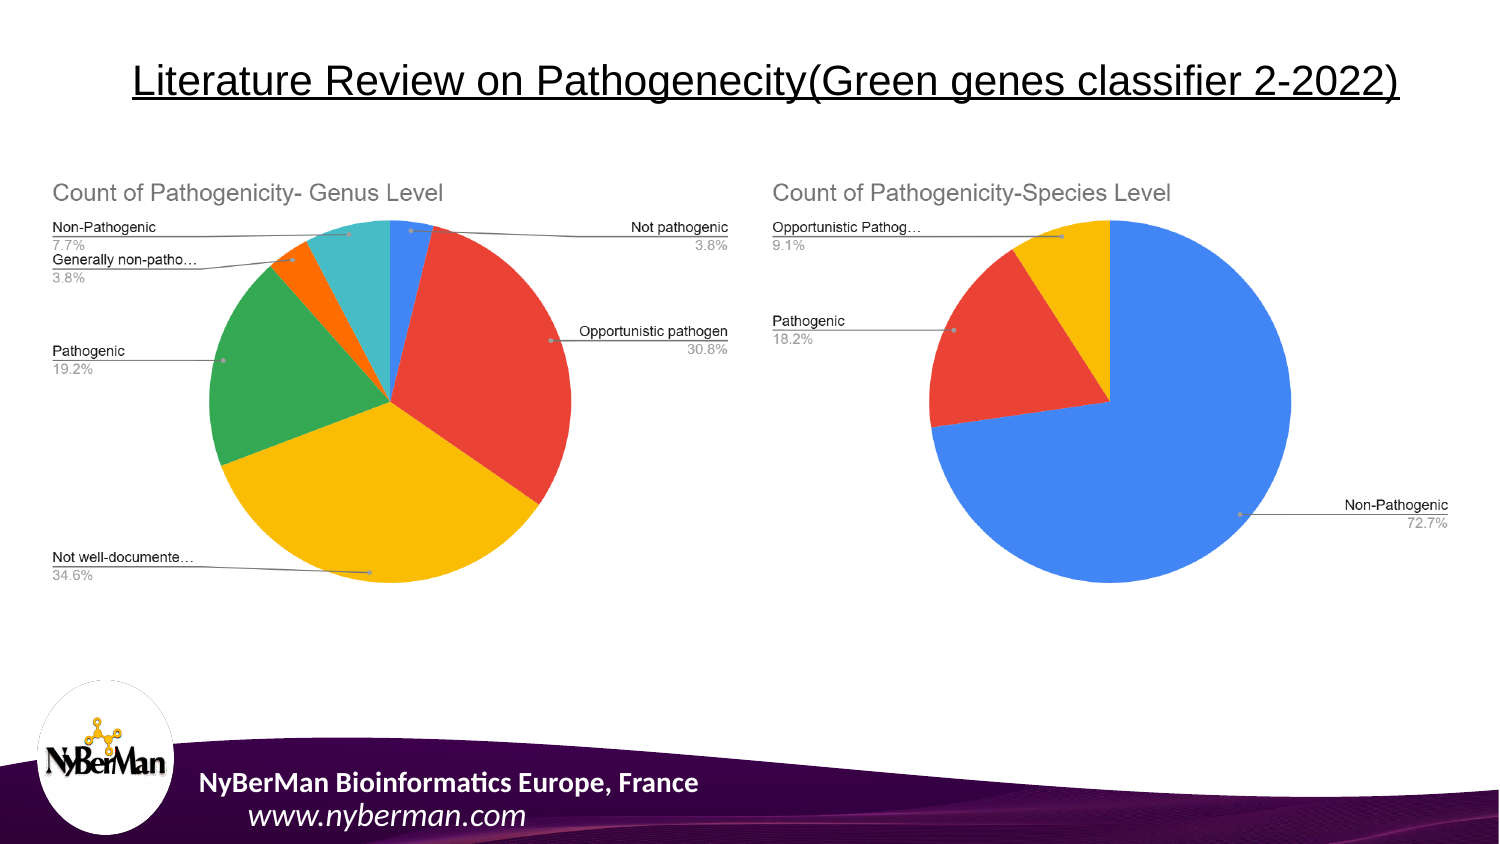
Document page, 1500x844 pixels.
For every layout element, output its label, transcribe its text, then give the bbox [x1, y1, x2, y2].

title Literature Review on Pathogenecity(Green genes classifier 2-2022) [49, 37, 1483, 154]
picture [30, 159, 1470, 605]
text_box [0, 680, 1499, 844]
